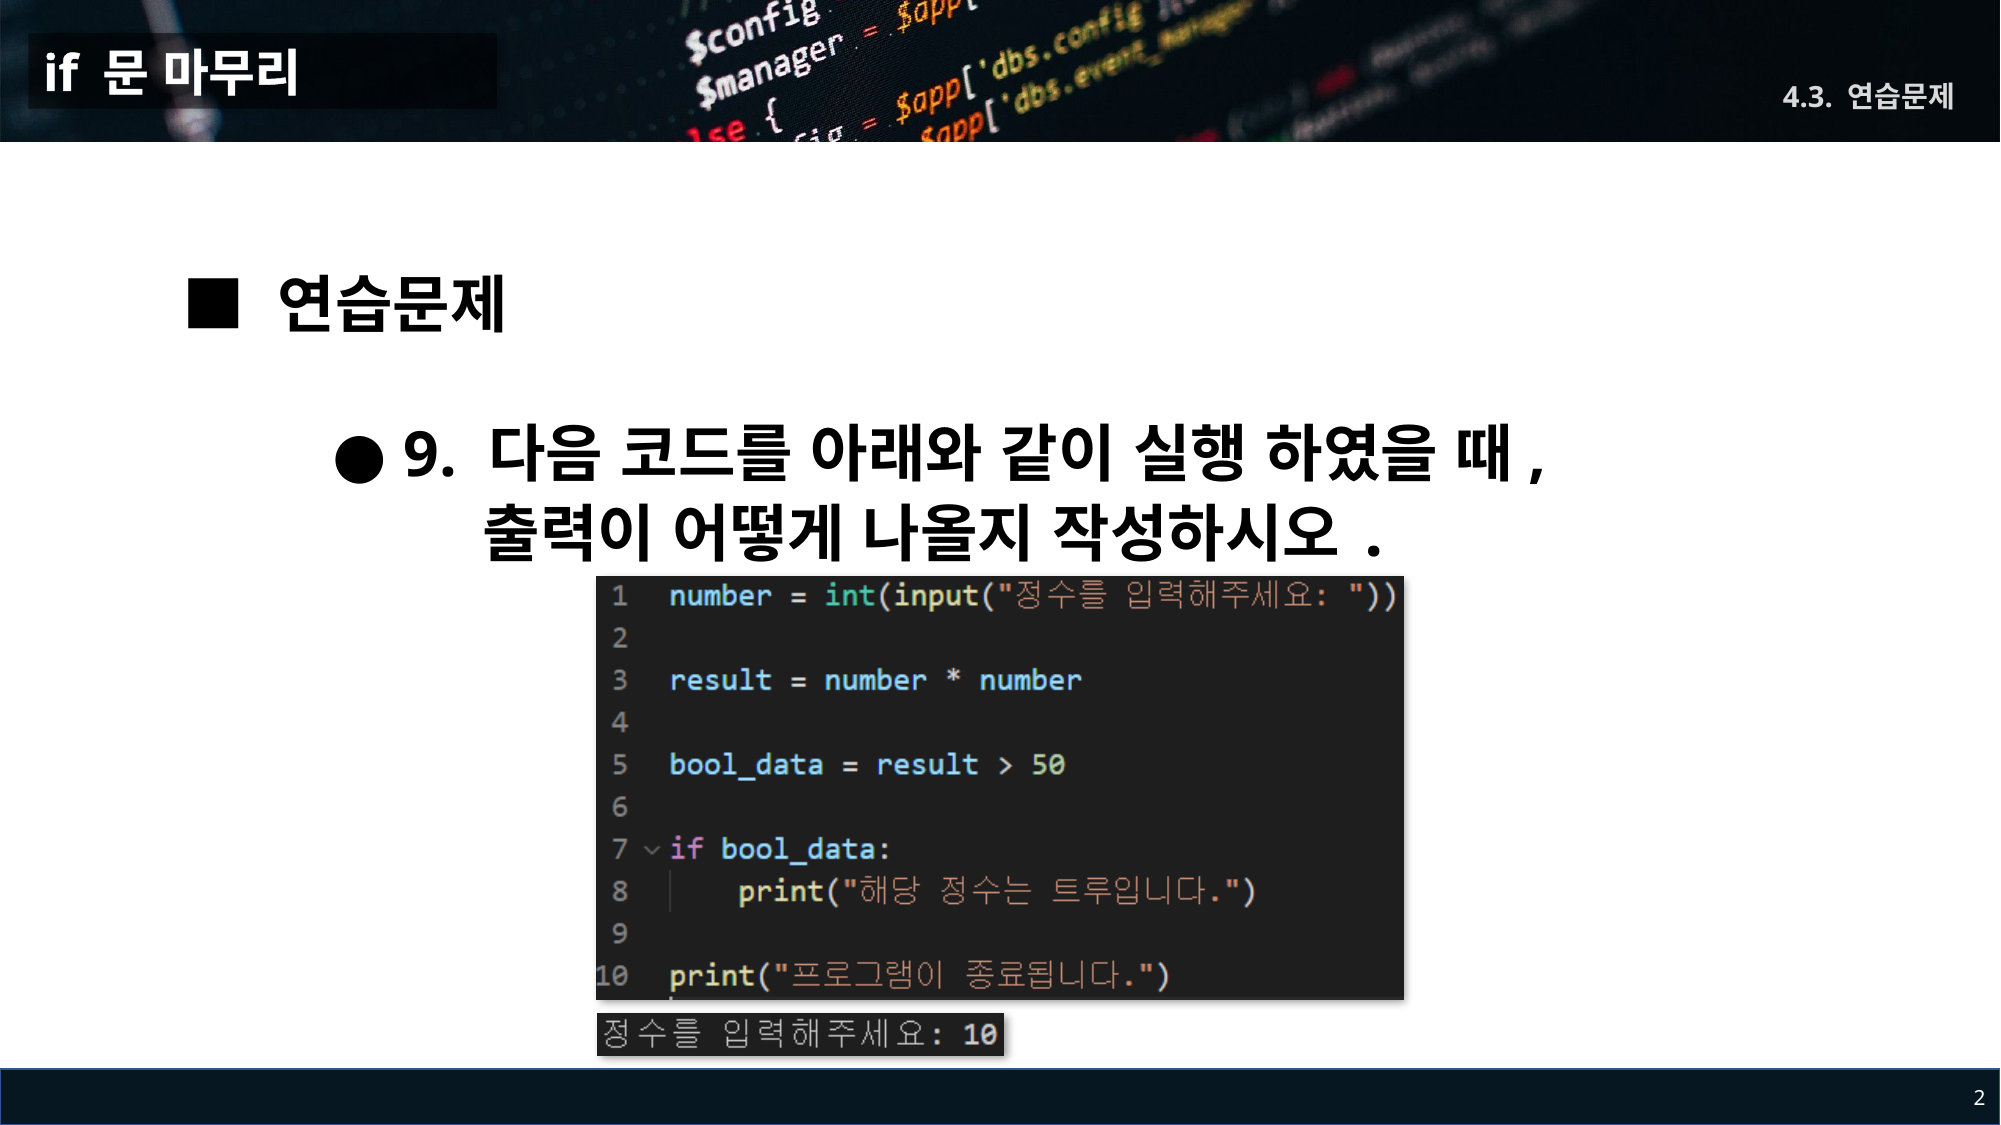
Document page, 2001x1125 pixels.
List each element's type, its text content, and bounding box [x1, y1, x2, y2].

picture [0, 0, 2000, 142]
picture [596, 576, 1404, 1000]
text_box 2 [0, 1068, 2000, 1125]
picture [597, 1013, 1004, 1056]
text_box ■ 연습문제 ● 9. 다음 코드를 아래와 같이 실행 하였을 때, 출력이 어떻게 나올지 작성하시오. [168, 257, 1698, 657]
